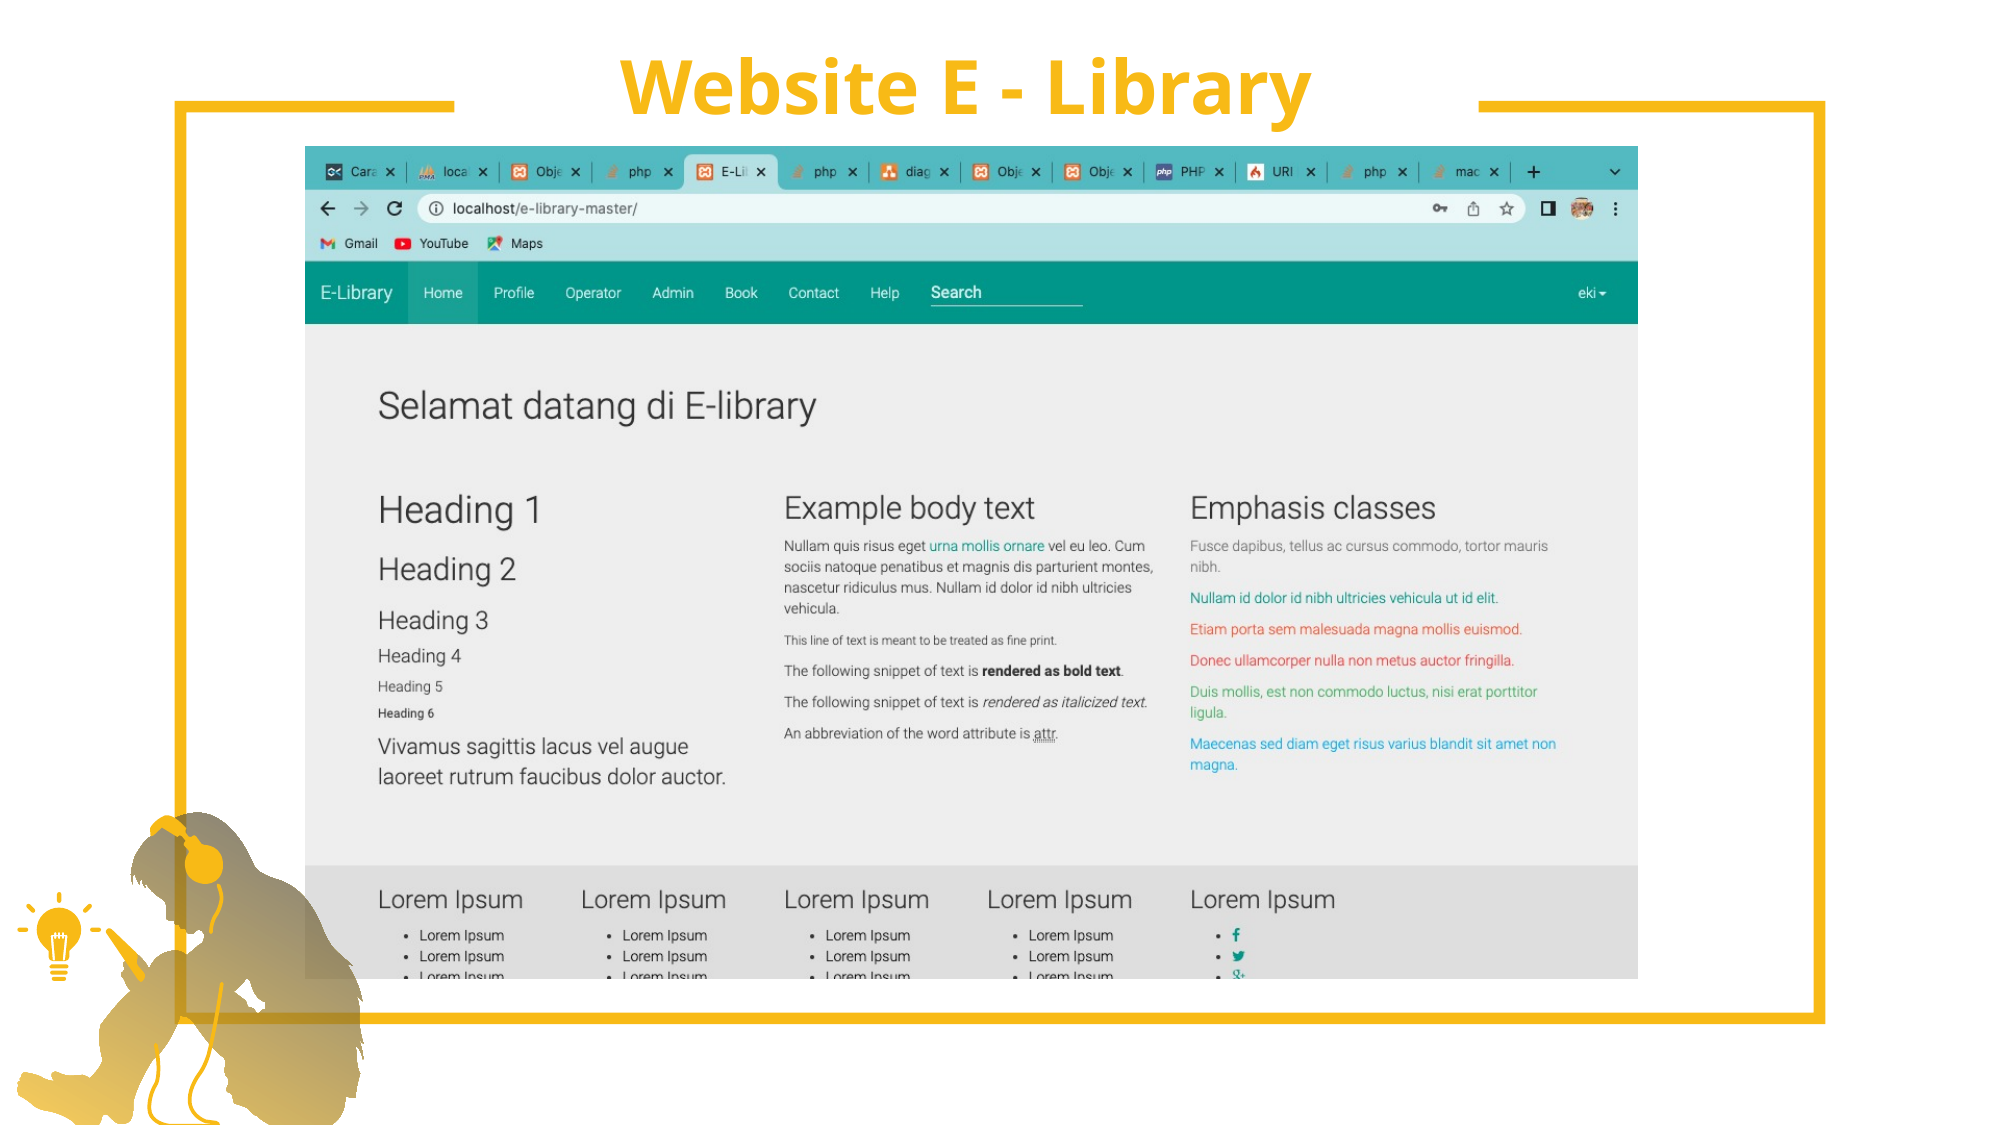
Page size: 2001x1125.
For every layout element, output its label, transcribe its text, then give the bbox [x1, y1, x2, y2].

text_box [16, 811, 365, 1125]
text_box Website E - Library [454, 32, 1479, 138]
picture [305, 146, 1638, 979]
